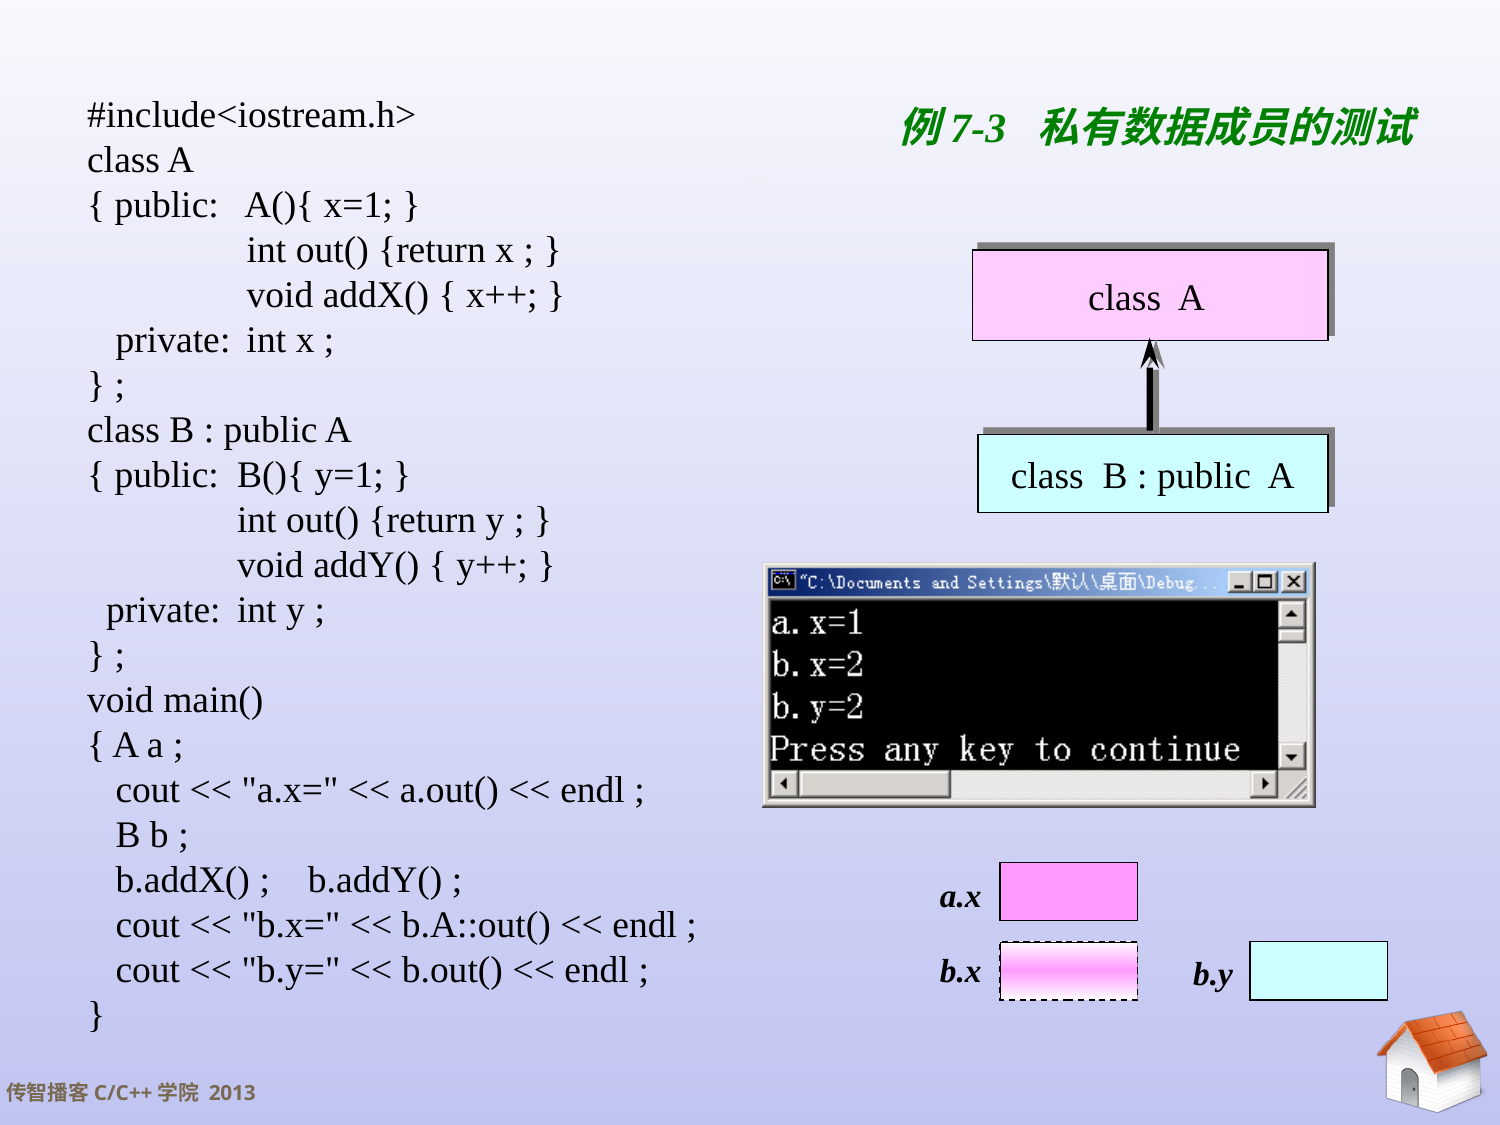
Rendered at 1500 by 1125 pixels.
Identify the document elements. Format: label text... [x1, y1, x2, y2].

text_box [762, 562, 1316, 808]
picture [1375, 999, 1488, 1124]
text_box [972, 249, 1328, 513]
title 7.2.1 访问控制 [137, 87, 1375, 275]
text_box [924, 862, 1388, 1000]
text_box 例7-3 私有数据成员的测试 [883, 88, 1428, 159]
text_box #include<iostream.h> class A { public: A(){ x=1; } int out() {return x ; } void addX() { x++; } private: int x ; } ; class B : public A { public: B(){ y=1; } int out() {return y ; } void addY() { y++; } private: int y ; } ; void main() { A a ; cout << "a.x=" << a.out() << endl ; B b ; b.addX() ; b.addY() ; cout << "b.x=" << b.A::out() << endl ; cout << "b.y=" << b.out() << endl ; } [72, 82, 763, 1043]
